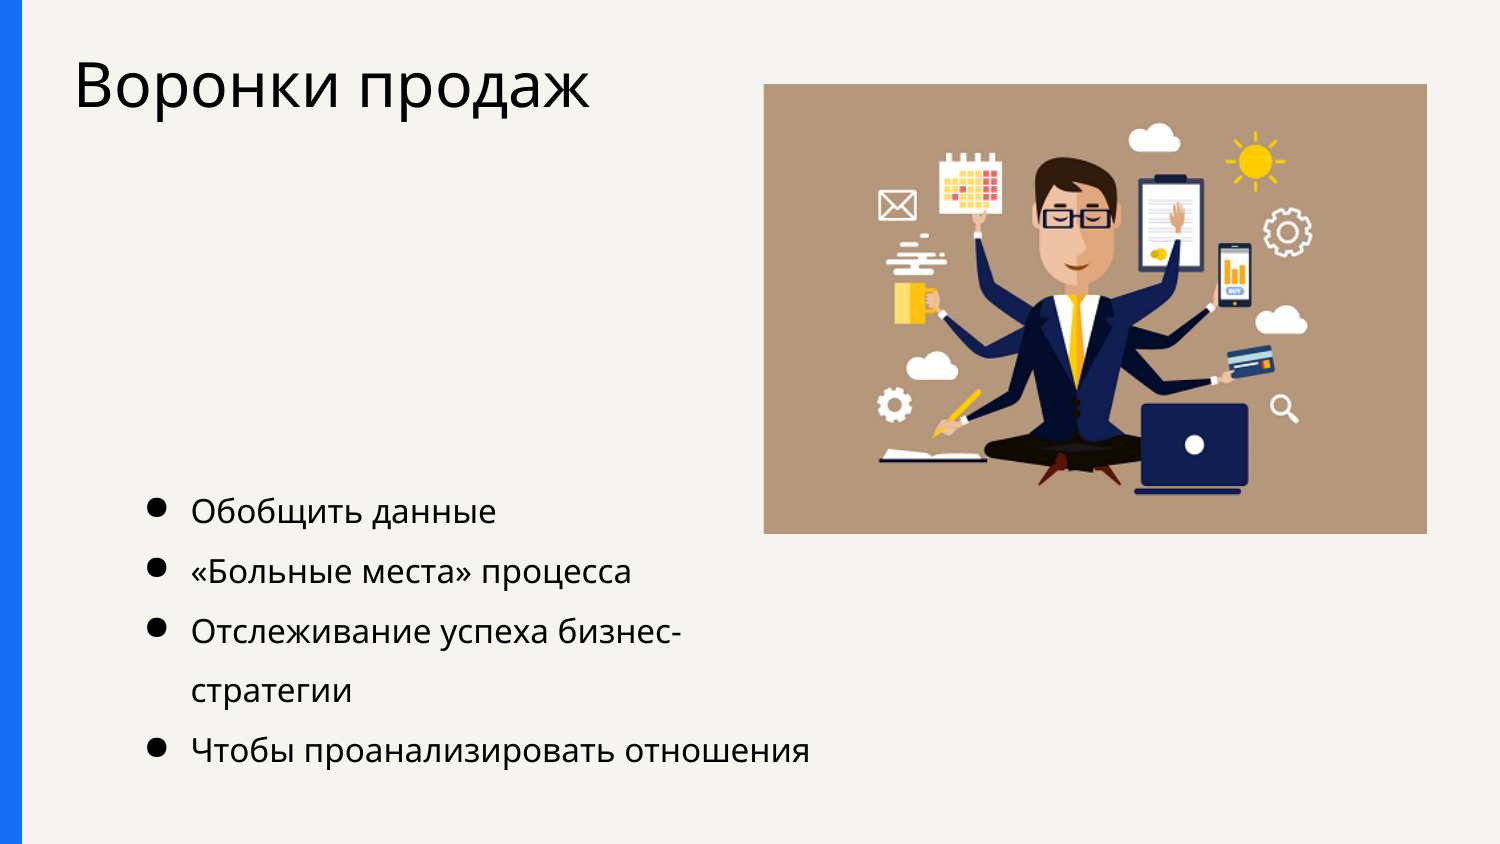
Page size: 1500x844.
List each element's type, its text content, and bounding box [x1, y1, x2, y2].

subtitle Обобщить данные «Больные места» процесса Отслеживание успеха бизнес-стратегии Чтобы проанализировать отношения [107, 455, 852, 844]
title Воронки продаж [59, 29, 1053, 183]
text_box [0, 0, 22, 844]
picture [763, 84, 1427, 535]
